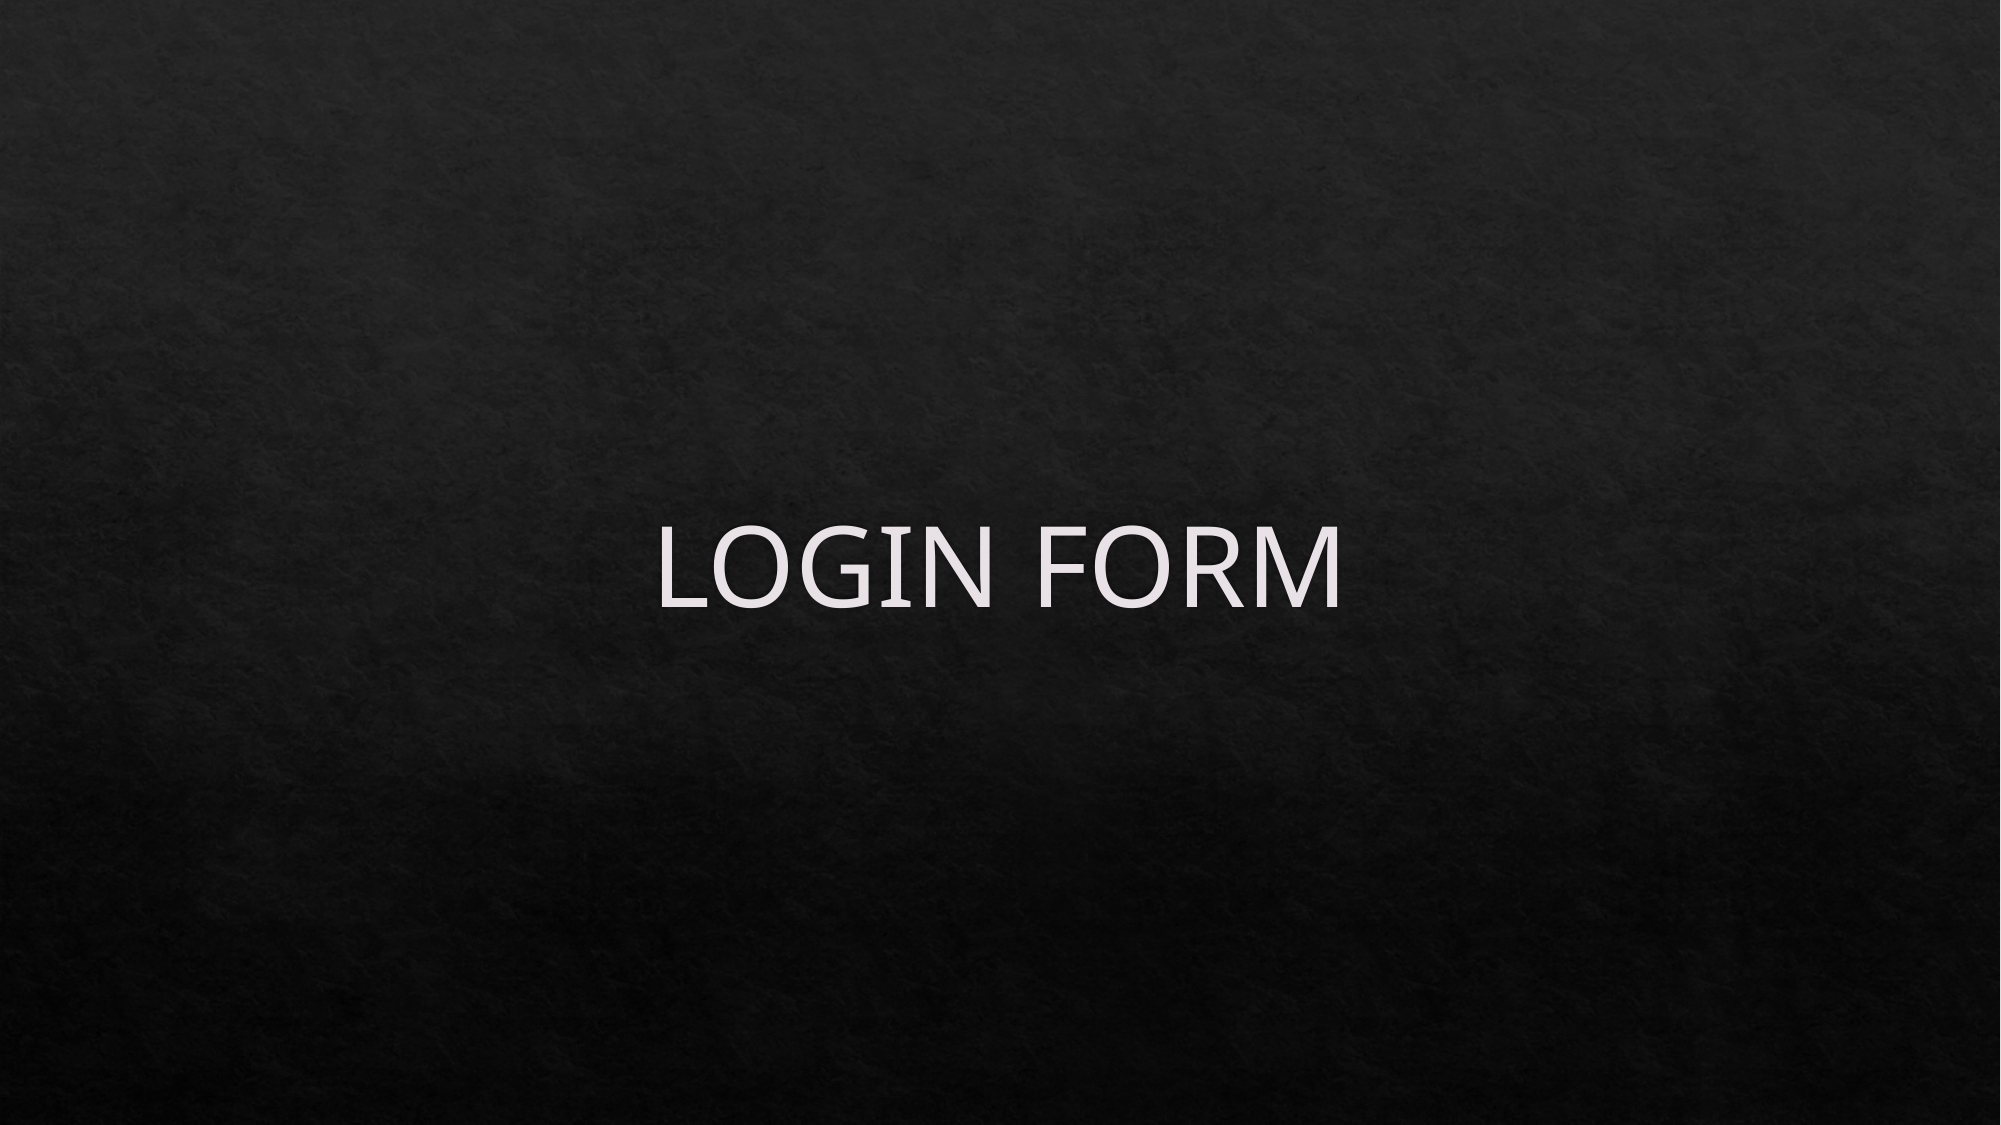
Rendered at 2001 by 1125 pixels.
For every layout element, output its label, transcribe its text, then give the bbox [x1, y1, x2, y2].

title LOGIN FORM [225, 412, 1775, 713]
